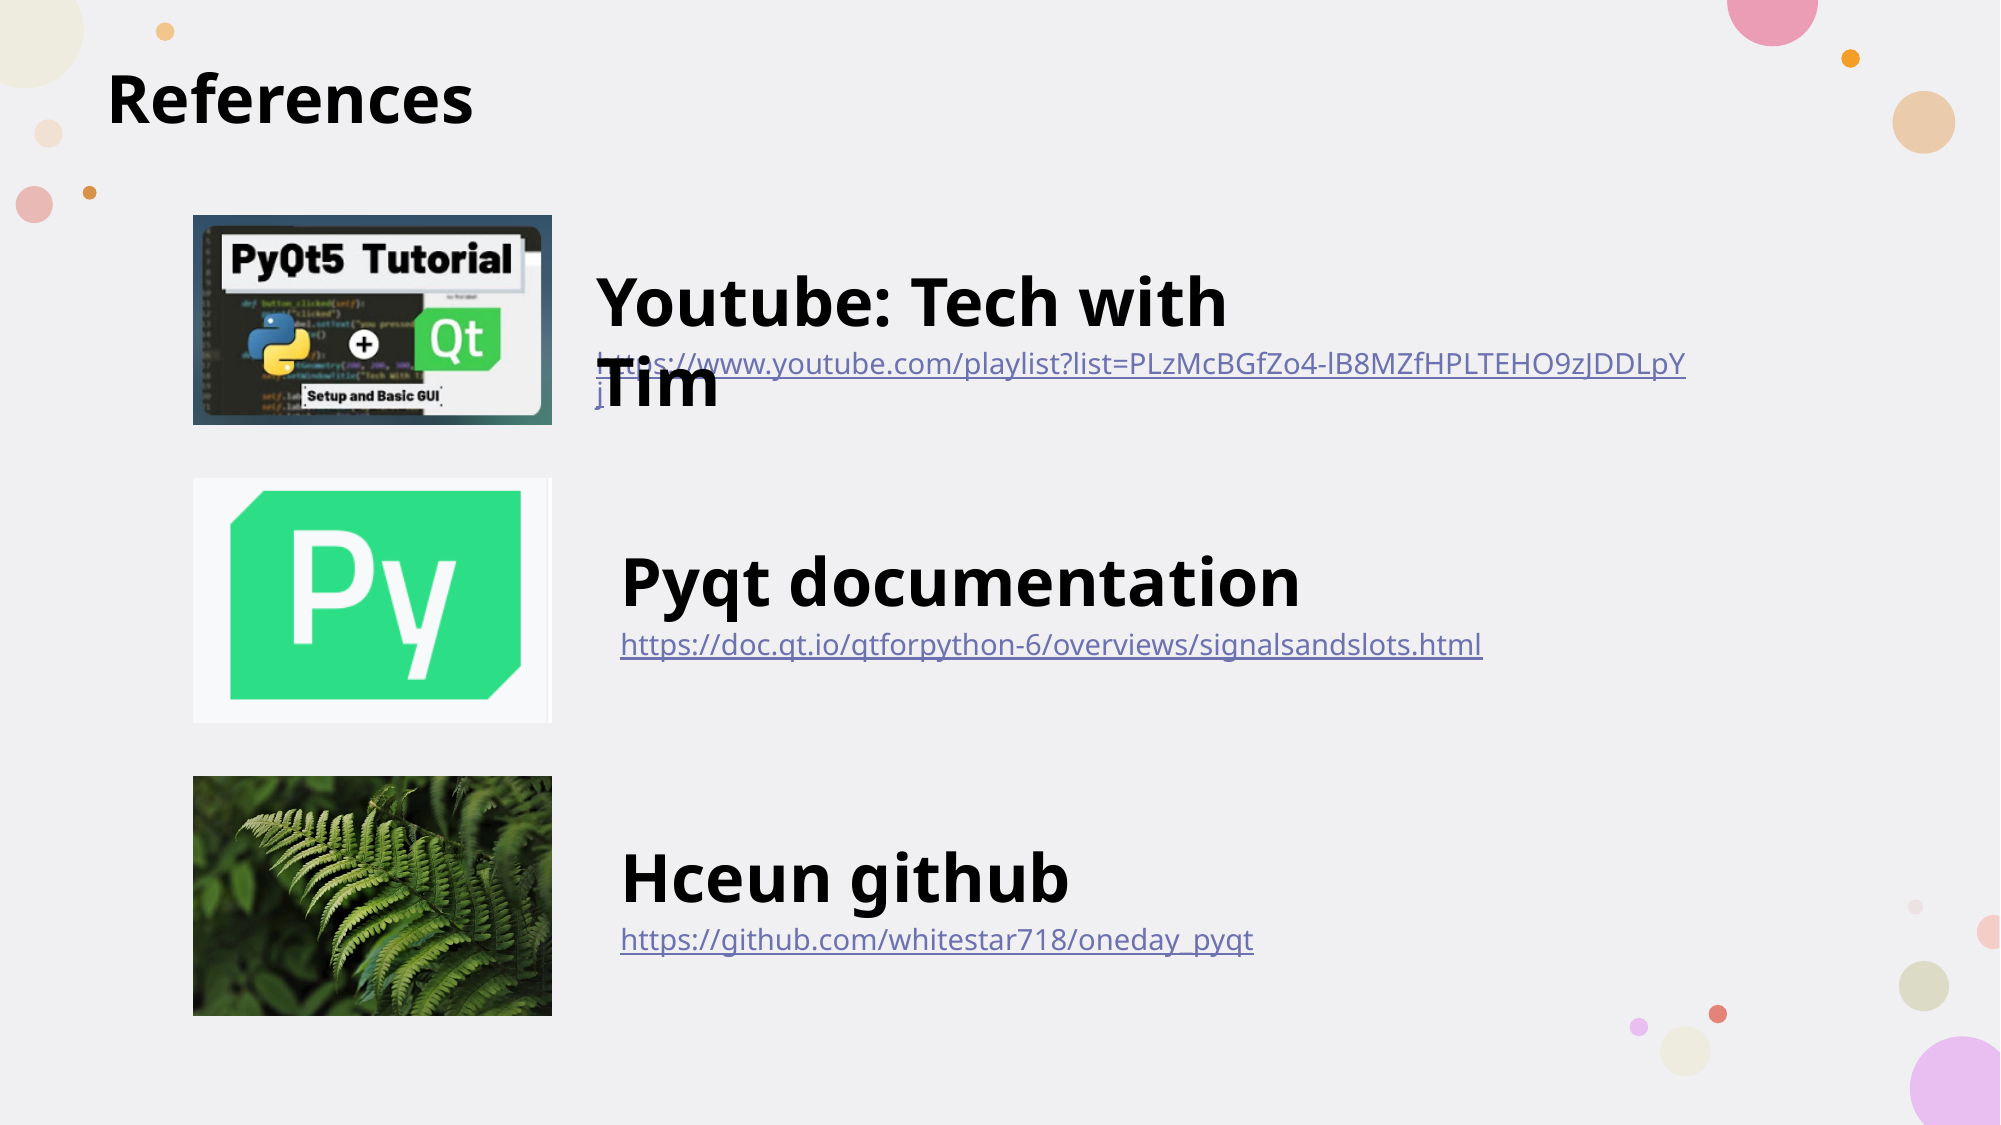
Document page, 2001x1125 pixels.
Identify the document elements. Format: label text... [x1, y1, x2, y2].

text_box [193, 215, 1707, 425]
text_box References [91, 49, 1734, 145]
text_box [193, 478, 1731, 723]
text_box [193, 776, 1731, 1016]
